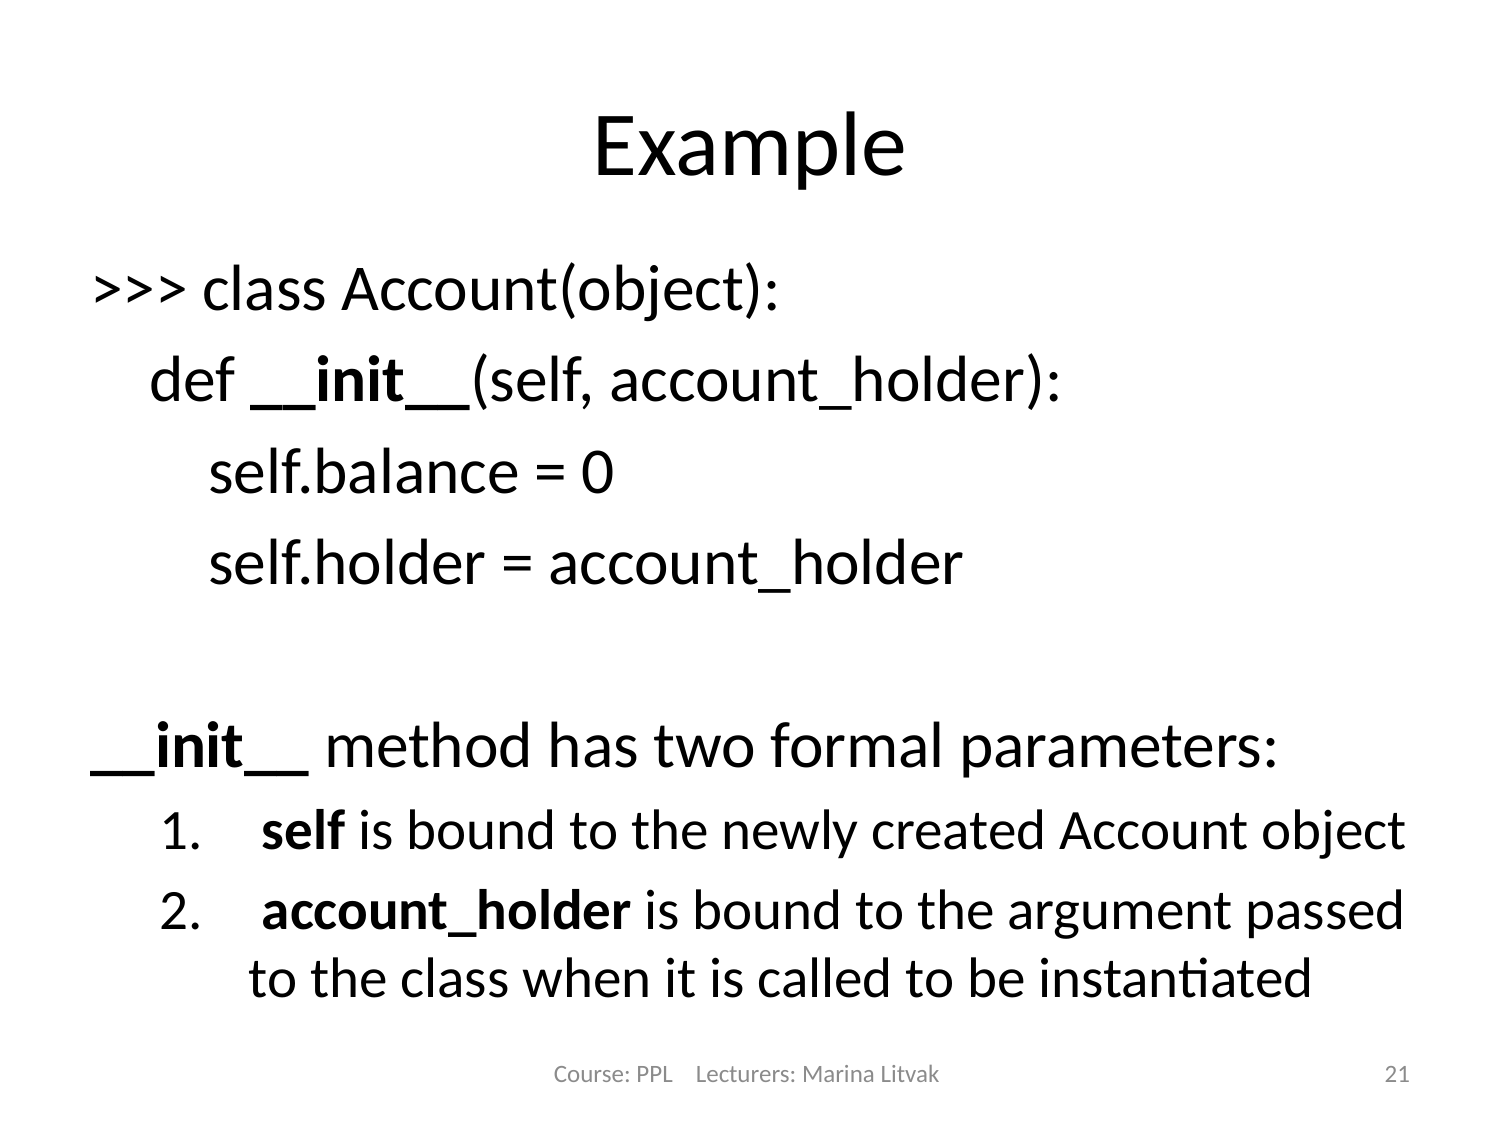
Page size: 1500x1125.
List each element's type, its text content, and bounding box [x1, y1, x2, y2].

title Example [75, 45, 1425, 233]
footer Course: PPL Lecturers: Marina Litvak [512, 1042, 988, 1103]
list >>> class Account(object): def __init__(self, account_holder): self.balance = 0 self.holder = account_holder __init__ method has two formal parameters: self is bound to the newly created Account object account_holder is bound to the argument passed to the class when it is called to be instantiated [75, 237, 1425, 1038]
slide_number 21 [1074, 1042, 1425, 1103]
